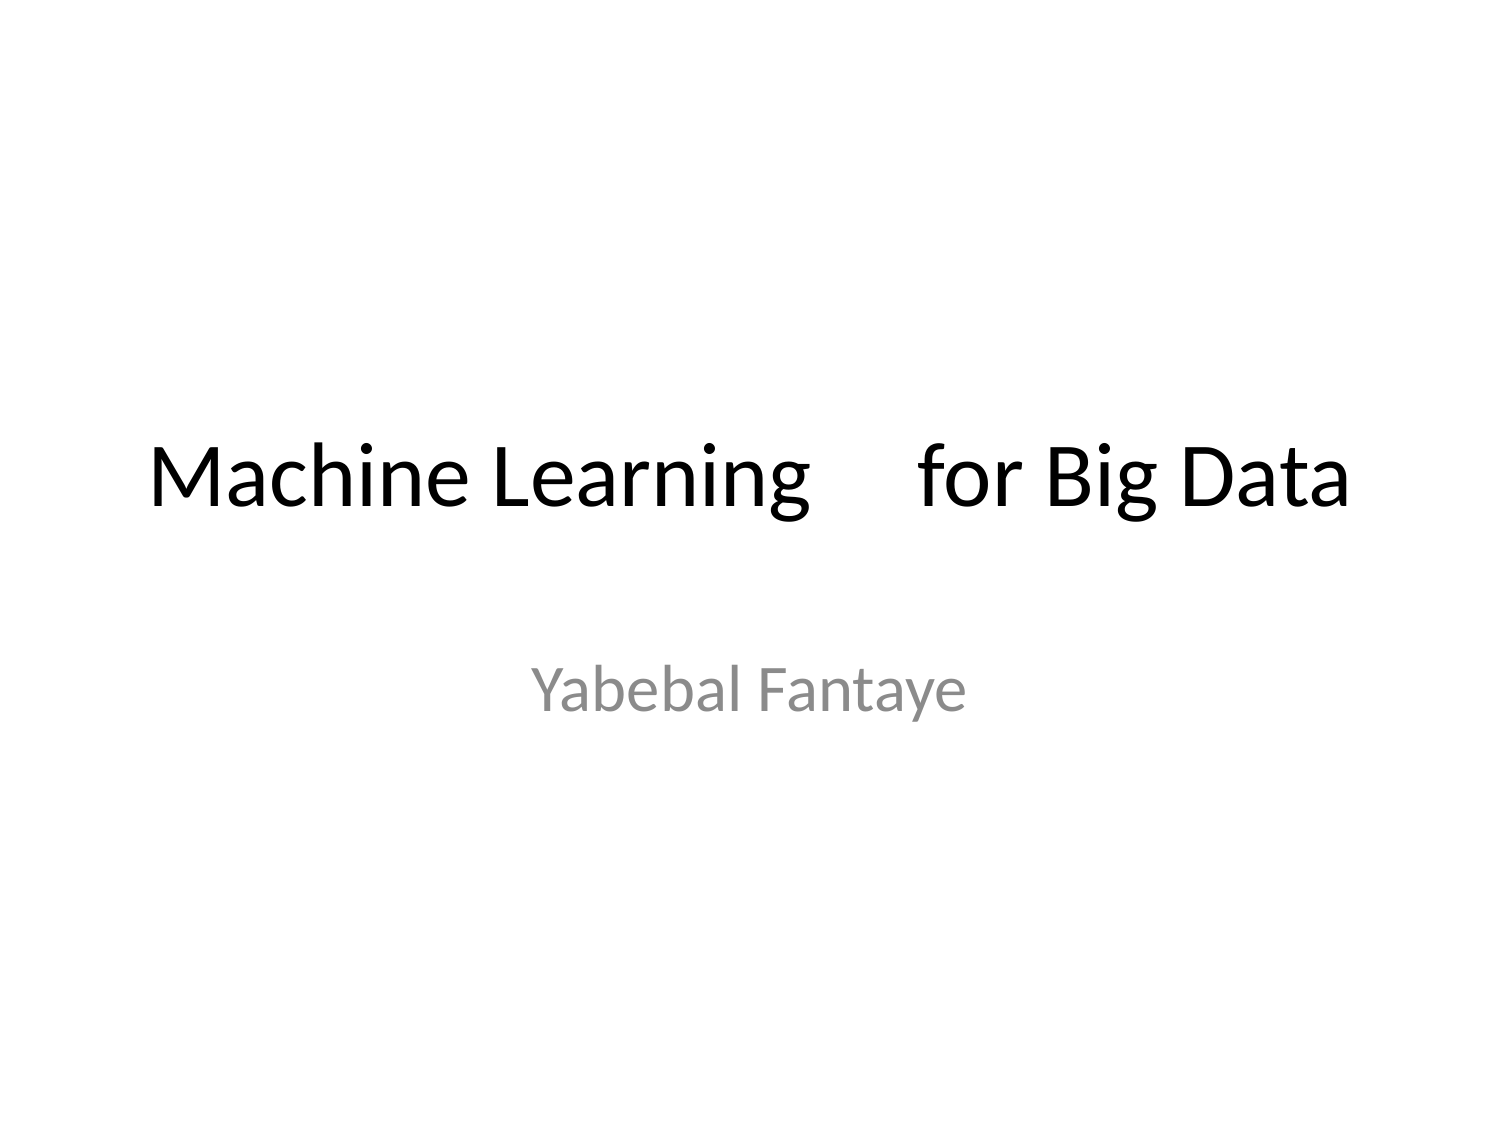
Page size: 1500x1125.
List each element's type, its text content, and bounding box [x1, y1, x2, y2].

title Machine Learning for Big Data [112, 349, 1388, 591]
subtitle Yabebal Fantaye [225, 637, 1275, 925]
